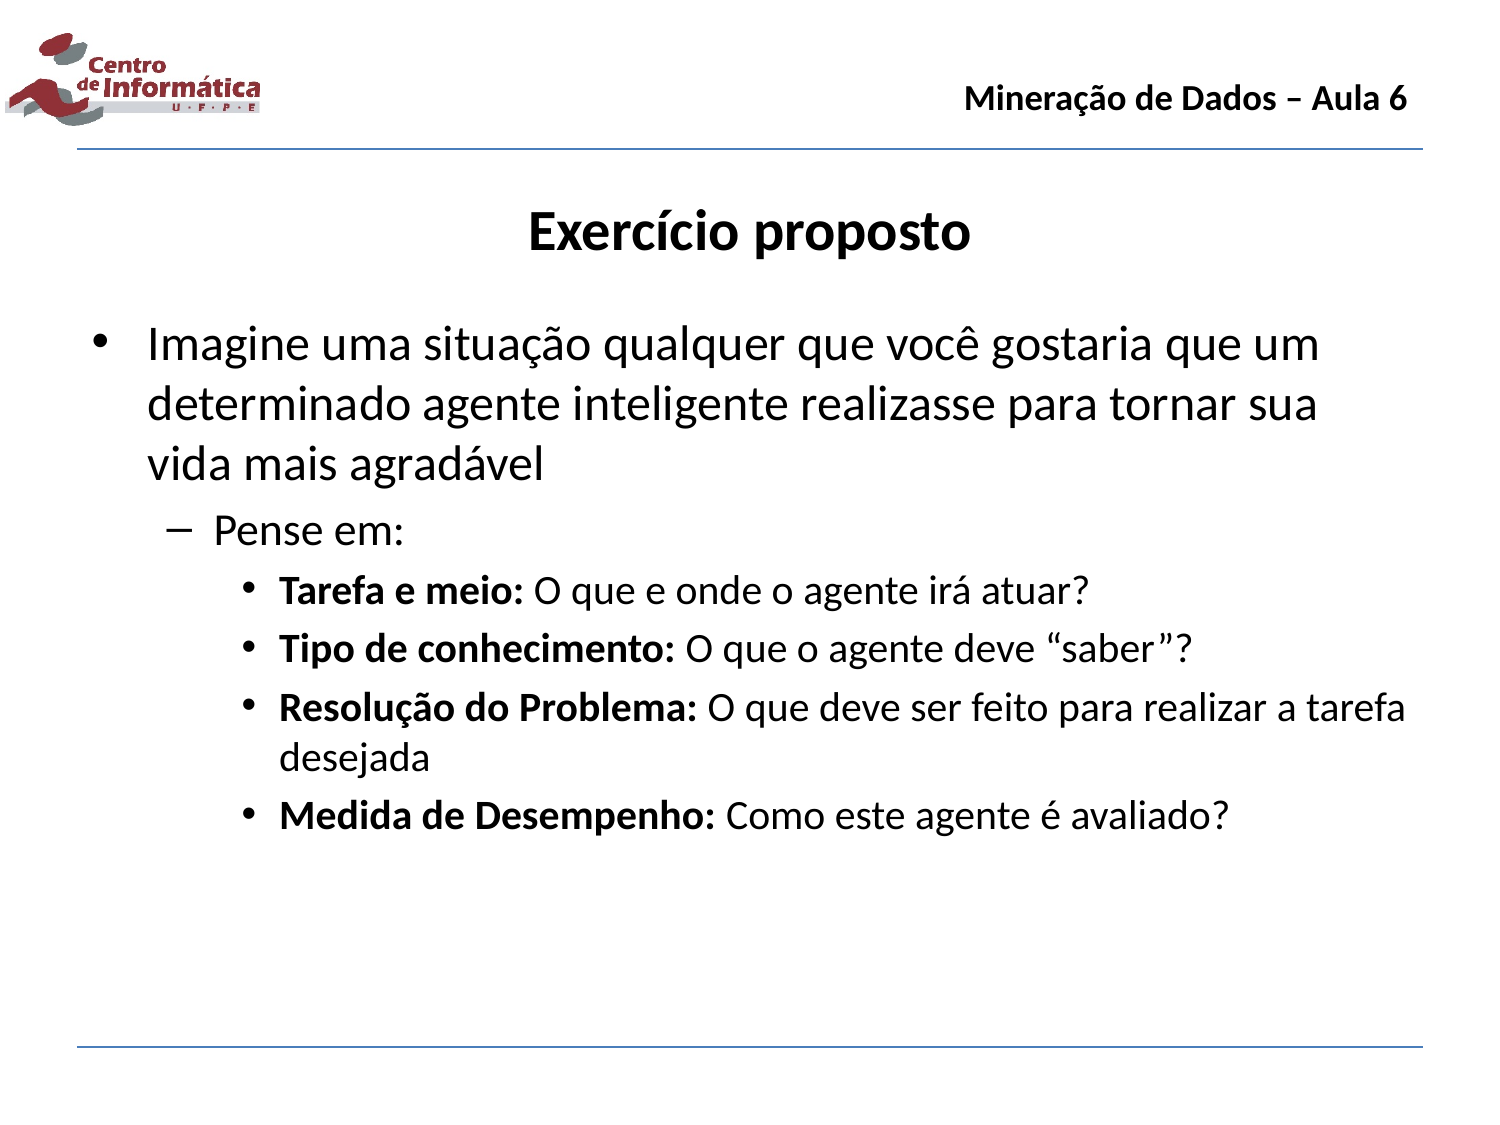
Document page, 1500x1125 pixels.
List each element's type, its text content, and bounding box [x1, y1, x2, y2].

list Exercício proposto [76, 184, 1424, 267]
picture [5, 33, 260, 126]
list Imagine uma situação qualquer que você gostaria que um determinado agente inteligente realizasse para tornar sua vida mais agradável Pense em: Tarefa e meio: O que e onde o agente irá atuar? Tipo de conhecimento: O que o agente deve “saber”? Resolução do Problema: O que deve ser feito para realizar a tarefa desejada Medida de Desempenho: Como este agente é avaliado? [76, 302, 1424, 1035]
list Mineração de Dados – Aula 6 [301, 66, 1424, 126]
